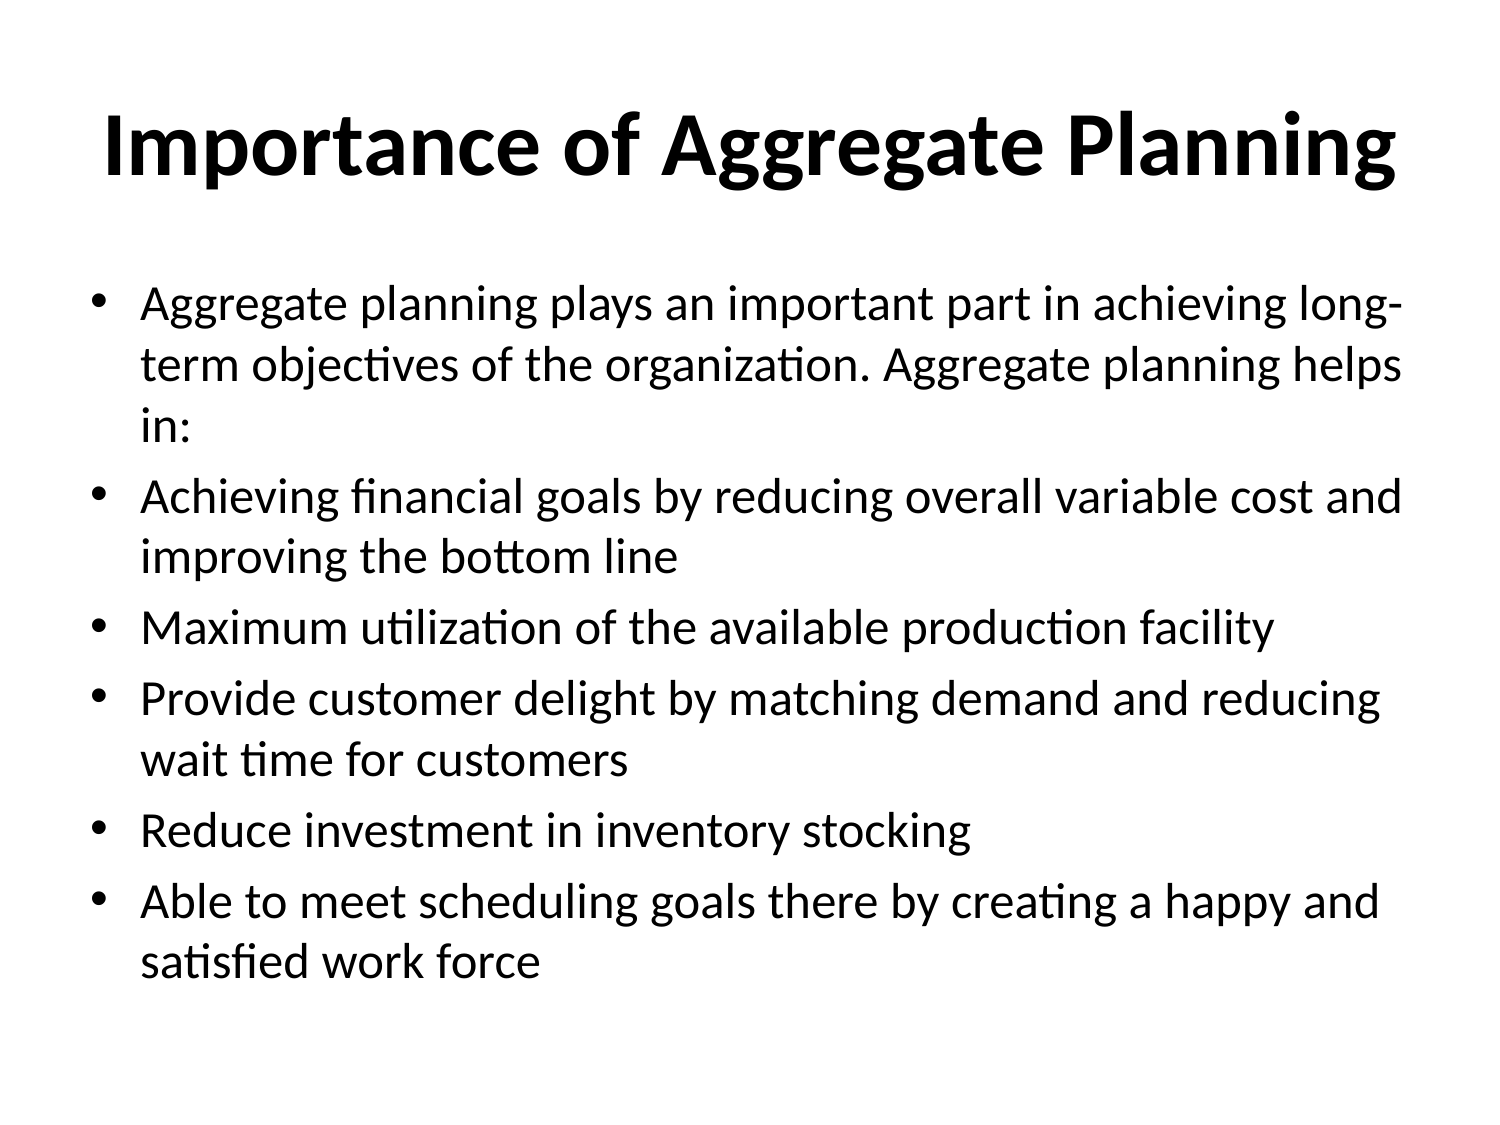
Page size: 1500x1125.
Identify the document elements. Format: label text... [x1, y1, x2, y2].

title Importance of Aggregate Planning [75, 45, 1425, 233]
list Aggregate planning plays an important part in achieving long-term objectives of the organization. Aggregate planning helps in: Achieving financial goals by reducing overall variable cost and improving the bottom line Maximum utilization of the available production facility Provide customer delight by matching demand and reducing wait time for customers Reduce investment in inventory stocking Able to meet scheduling goals there by creating a happy and satisfied work force [75, 262, 1425, 1005]
